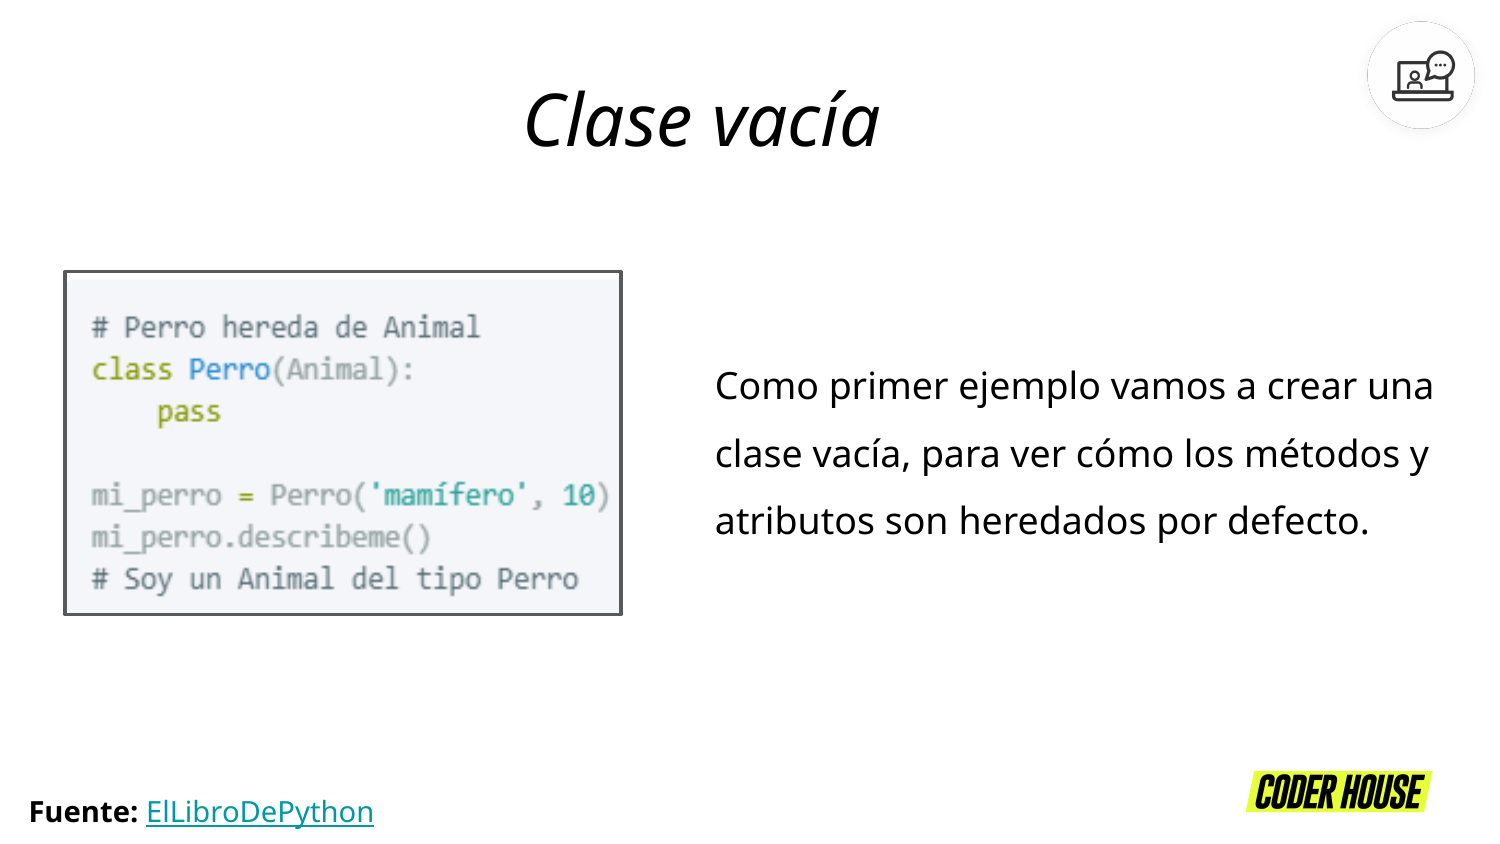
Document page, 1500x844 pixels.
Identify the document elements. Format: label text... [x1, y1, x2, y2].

picture [1241, 764, 1437, 819]
text_box Como primer ejemplo vamos a crear una clase vacía, para ver cómo los métodos y atributos son heredados por defecto. [699, 324, 1462, 558]
text_box Fuente: ElLibroDePython [0, 772, 431, 844]
picture [66, 272, 620, 614]
picture [1354, 8, 1488, 142]
text_box Clase vacía [161, 58, 1242, 177]
